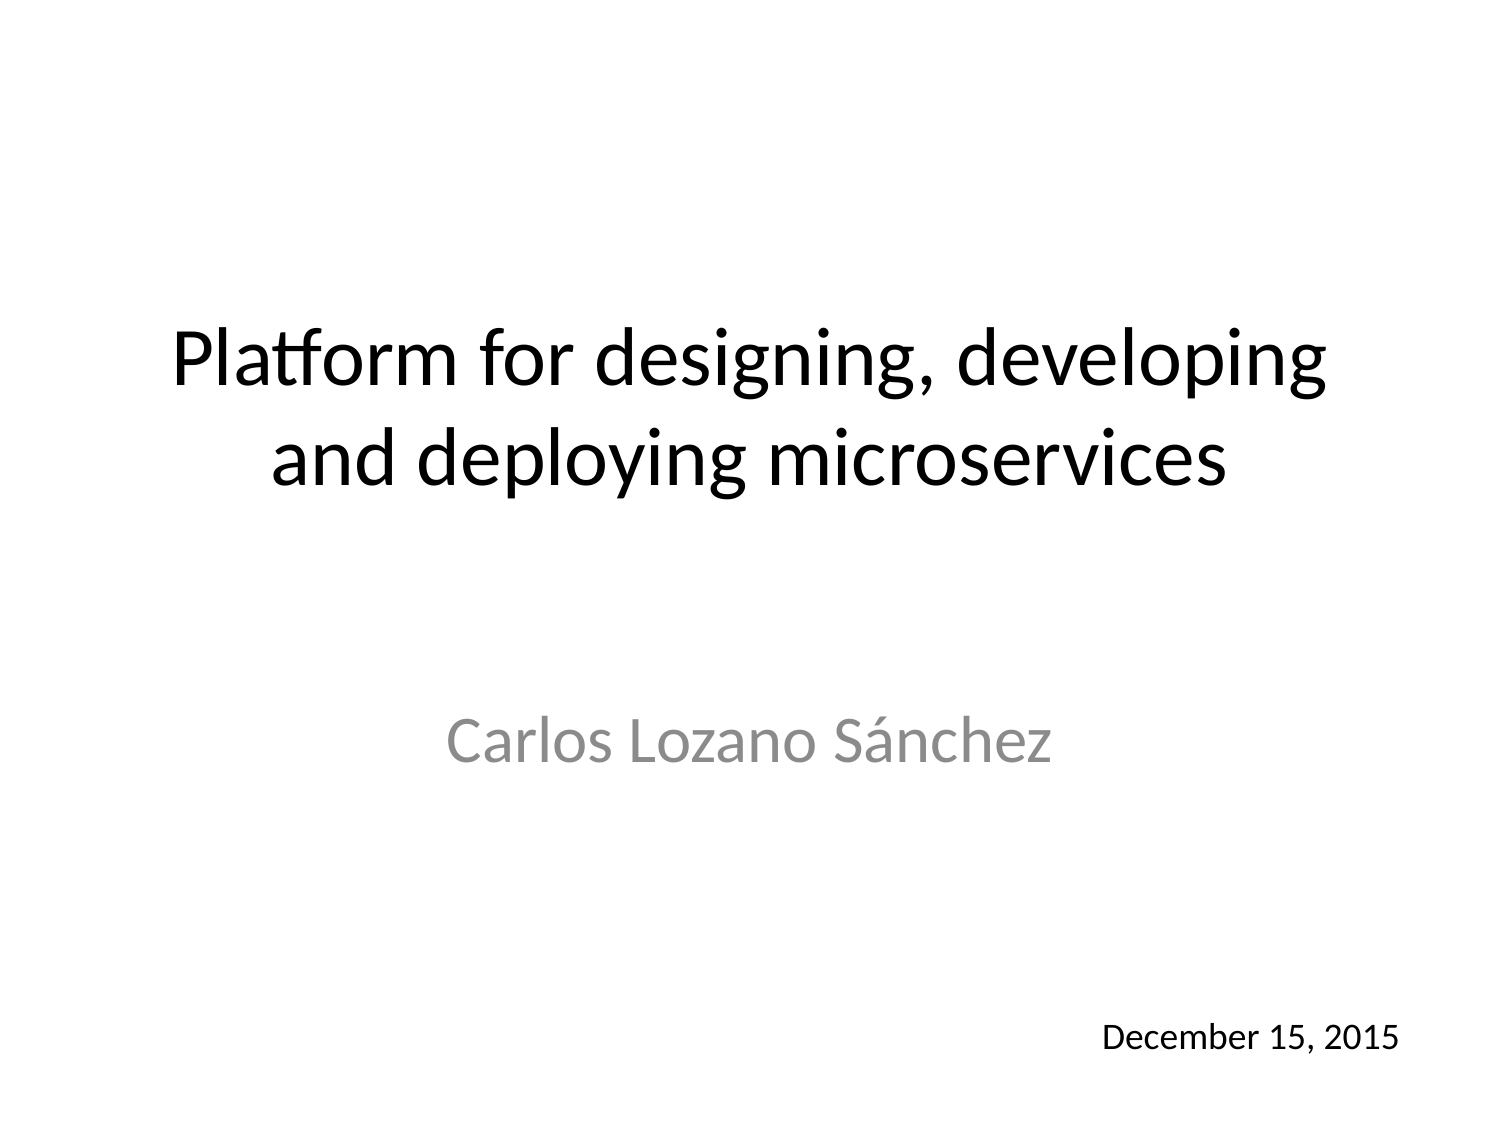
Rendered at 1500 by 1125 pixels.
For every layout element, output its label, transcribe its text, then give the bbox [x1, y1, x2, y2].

subtitle Carlos Lozano Sánchez [225, 592, 1275, 880]
title Platform for designing, developing and deploying microservices [112, 281, 1388, 523]
text_box December 15, 2015 [1087, 1004, 1416, 1065]
